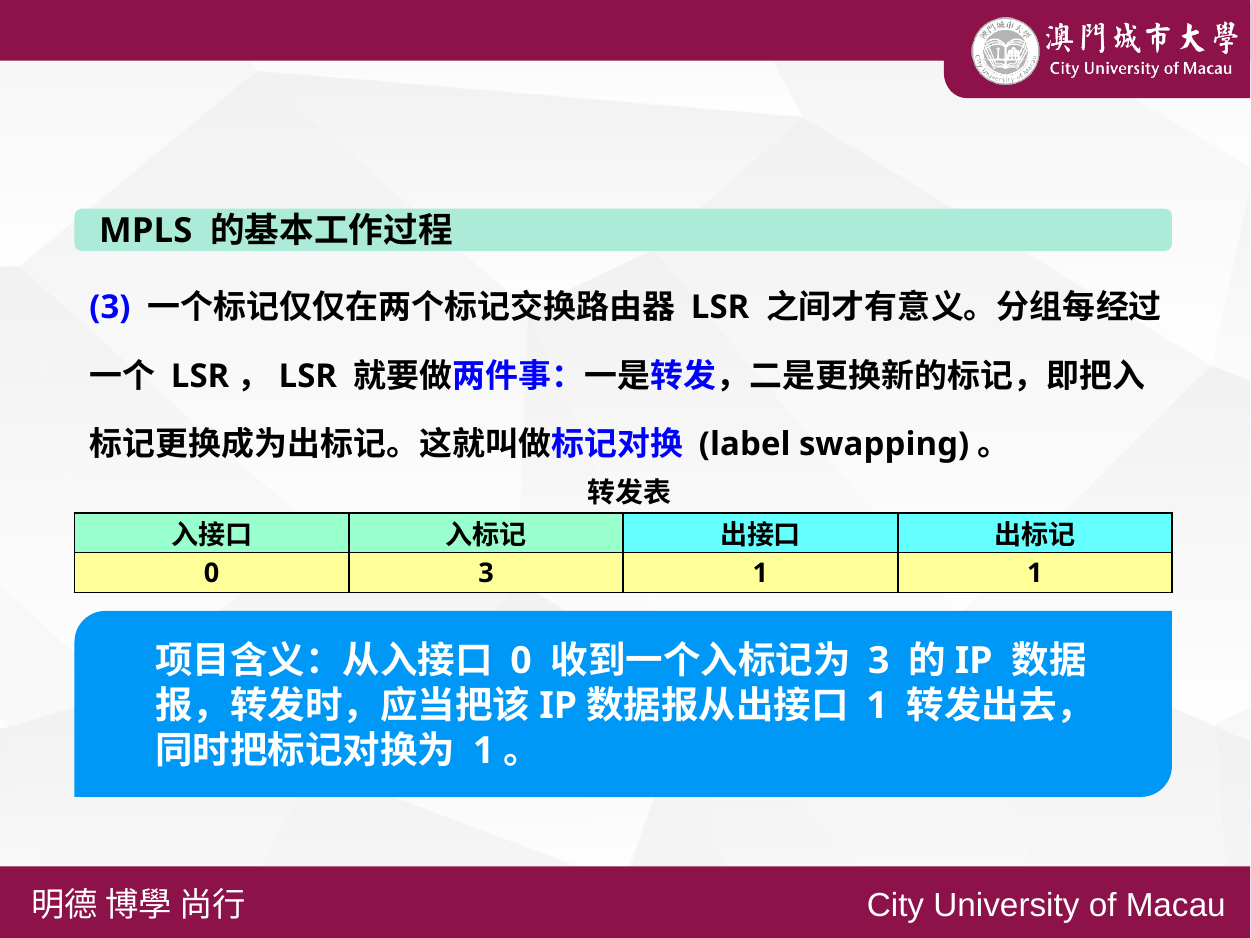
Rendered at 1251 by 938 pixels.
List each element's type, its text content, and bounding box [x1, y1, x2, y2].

text_box (3) 一个标记仅仅在两个标记交换路由器 LSR 之间才有意义。分组每经过一个 LSR，LSR 就要做两件事：一是转发，二是更换新的标记，即把入标记更换成为出标记。这就叫做标记对换 (label swapping)。 [74, 249, 1188, 470]
text_box [74, 208, 84, 249]
picture [971, 17, 1040, 85]
table_header 入接口 [75, 514, 348, 552]
table_cell 1 [624, 553, 897, 592]
table_cell 3 [350, 553, 622, 592]
text_box MPLS 的基本工作过程 [84, 200, 470, 249]
picture [1043, 21, 1238, 55]
text_box 转发表 [573, 466, 688, 516]
table_cell 1 [899, 553, 1171, 592]
text_box [470, 208, 1172, 249]
text_box 项目含义：从入接口 0 收到一个入标记为 3 的IP 数据报，转发时，应当把该IP数据报从出接口 1 转发出去，同时把标记对换为 1。 [140, 628, 1126, 779]
table_header 出标记 [899, 514, 1171, 552]
text_box [74, 610, 1172, 797]
picture [0, 61, 1251, 866]
table_header 出接口 [624, 514, 897, 552]
picture [1048, 59, 1232, 80]
table_cell 0 [75, 553, 348, 592]
table_header 入标记 [350, 514, 622, 552]
